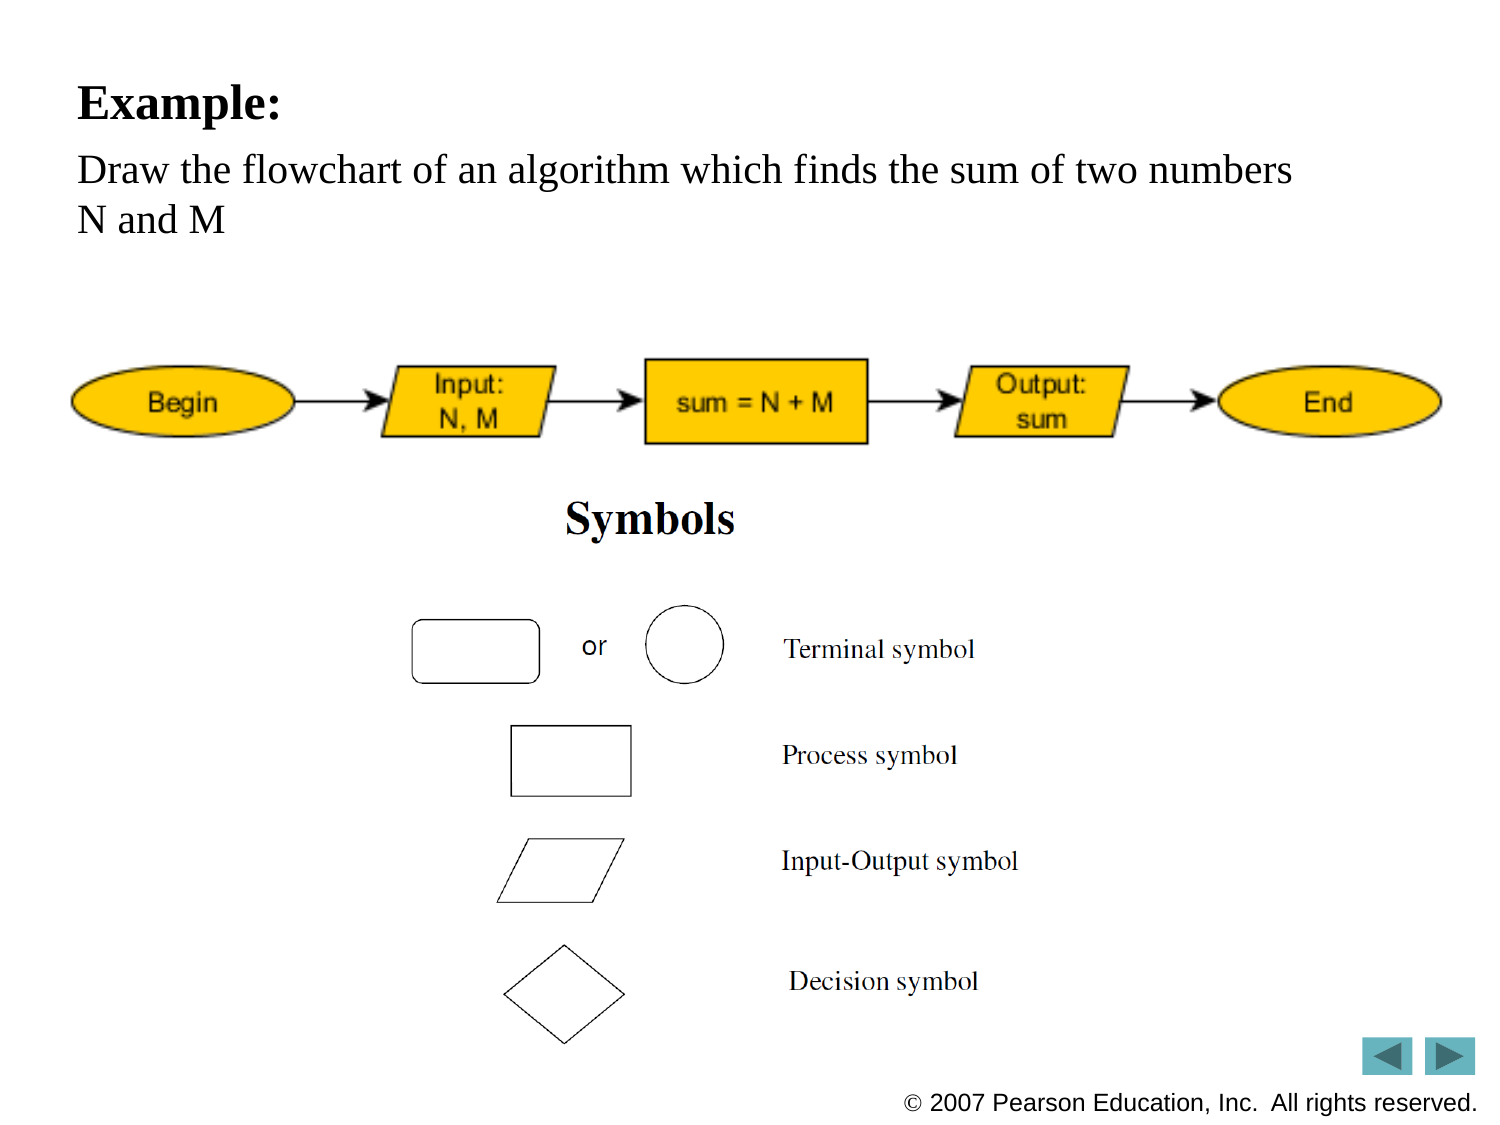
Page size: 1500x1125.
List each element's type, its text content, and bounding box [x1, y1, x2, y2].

text_box Example: Draw the flowchart of an algorithm which finds the sum of two numbers N and M [62, 62, 1327, 275]
picture [37, 324, 1475, 1083]
